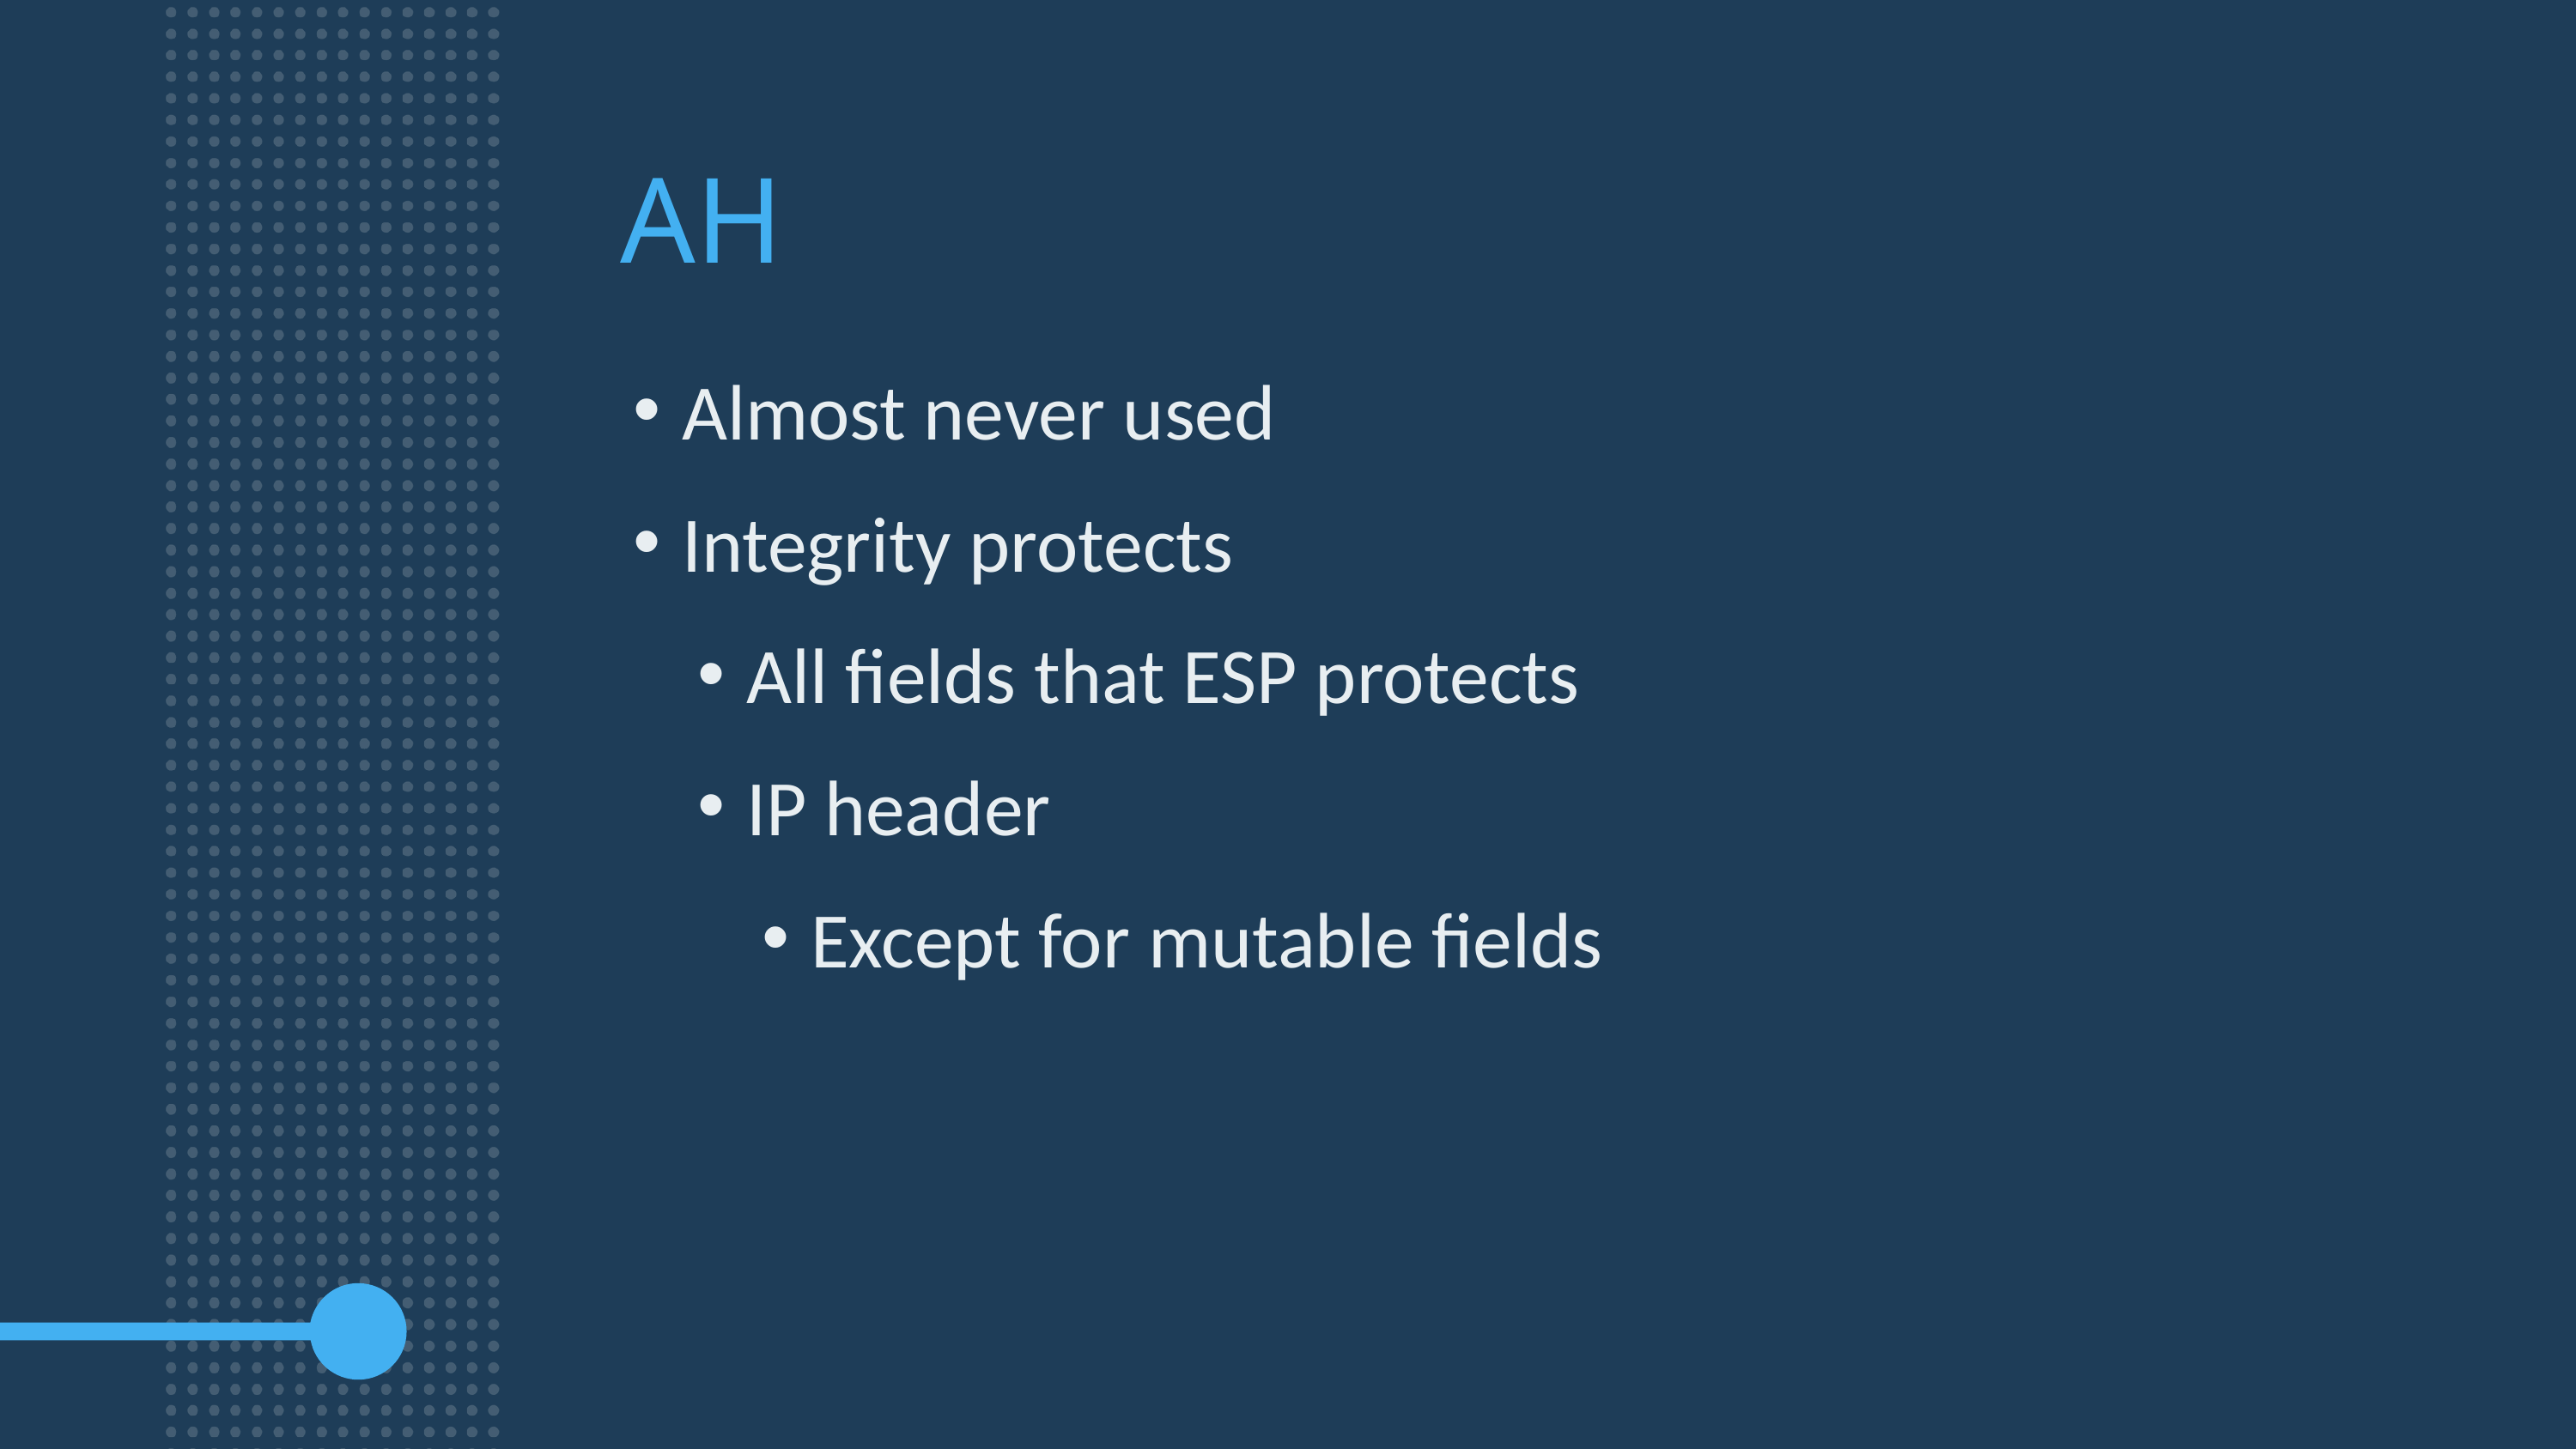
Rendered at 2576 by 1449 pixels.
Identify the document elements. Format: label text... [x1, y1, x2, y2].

picture [161, 0, 507, 1449]
text_box AH [620, 137, 2271, 288]
text_box Almost never used Integrity protects All fields that ESP protects IP header Except for mutable fields [621, 332, 2435, 990]
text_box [0, 1271, 407, 1392]
